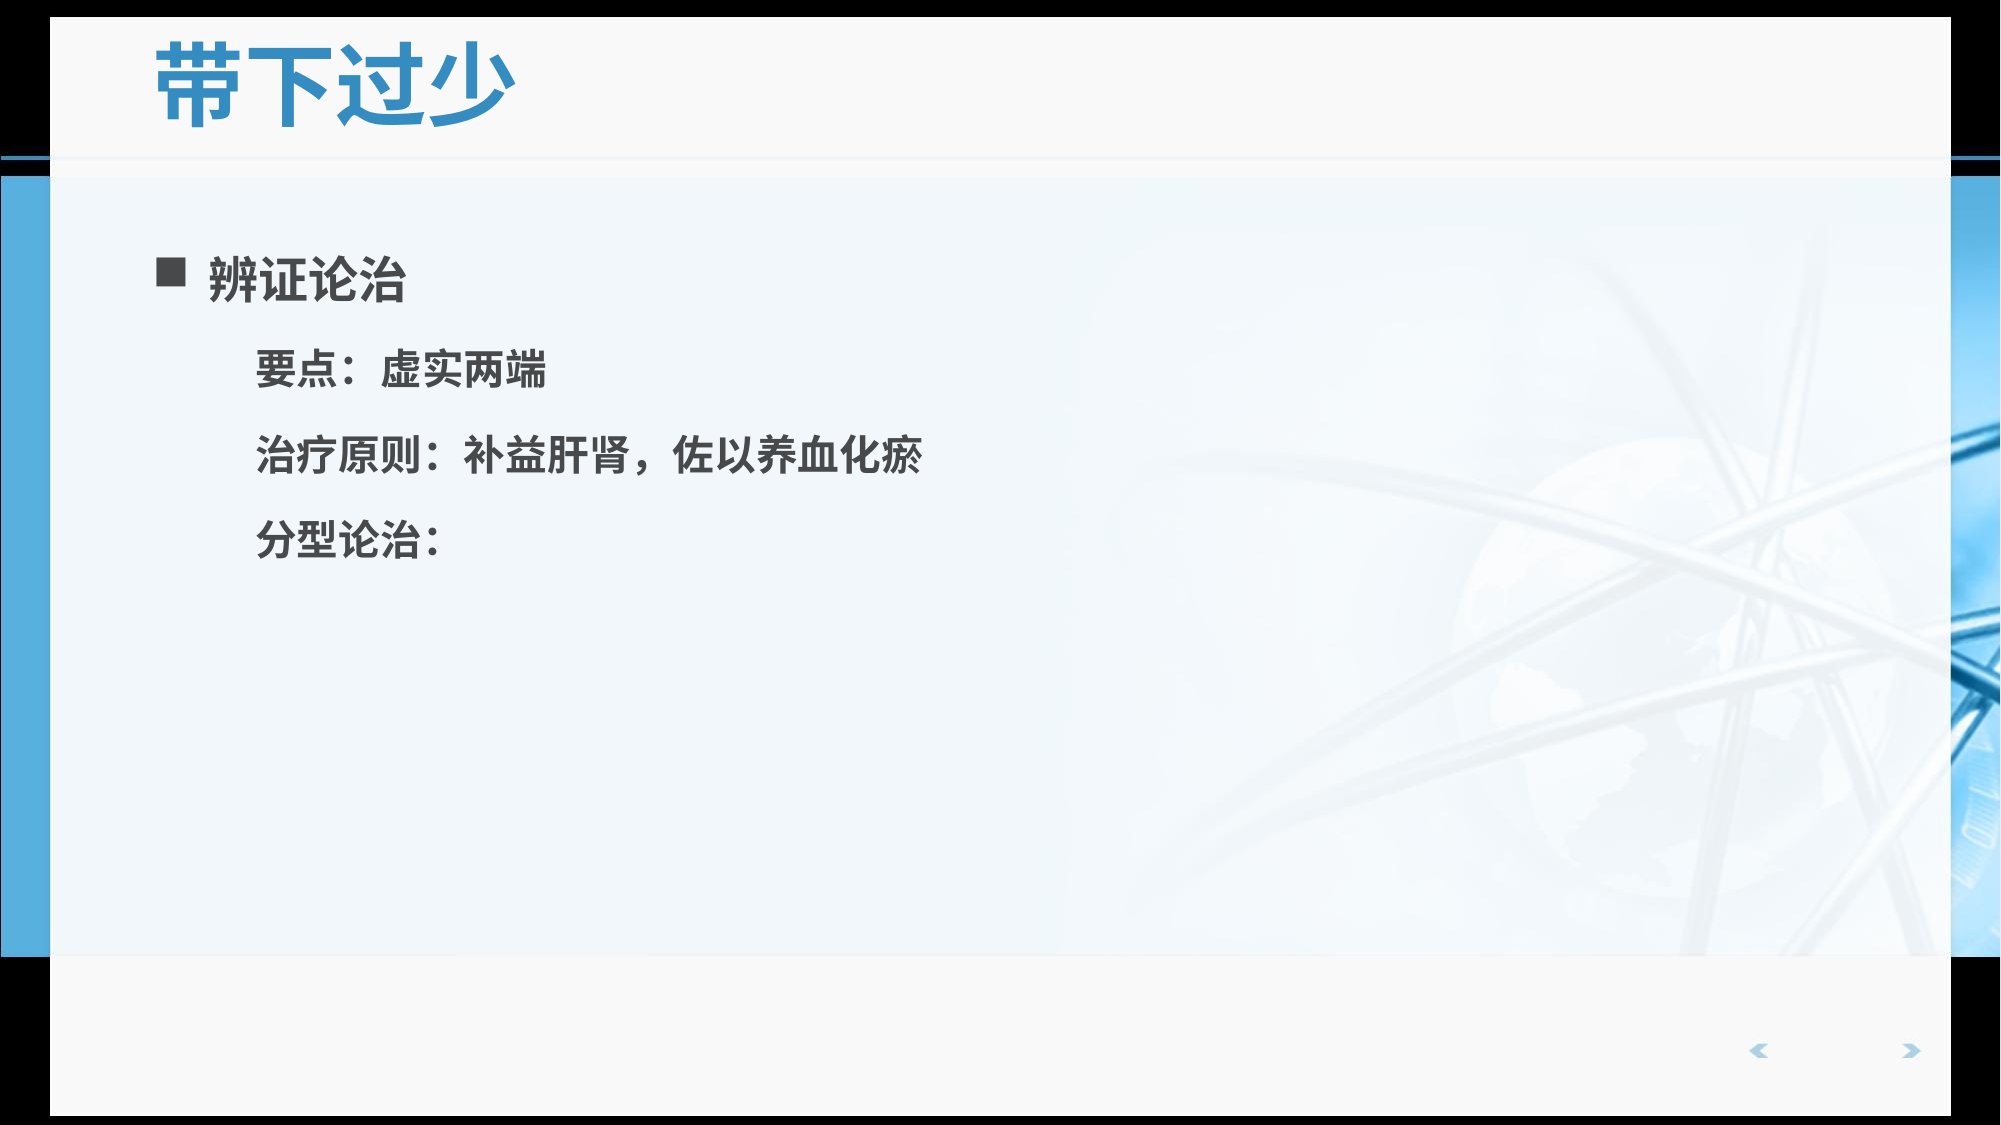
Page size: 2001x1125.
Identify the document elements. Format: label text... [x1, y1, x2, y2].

title 带下过少 [137, 29, 1863, 151]
list 辨证论治 要点：虚实两端 治疗原则：补益肝肾，佐以养血化瘀 分型论治： [137, 198, 1863, 946]
picture [0, 0, 2001, 1125]
